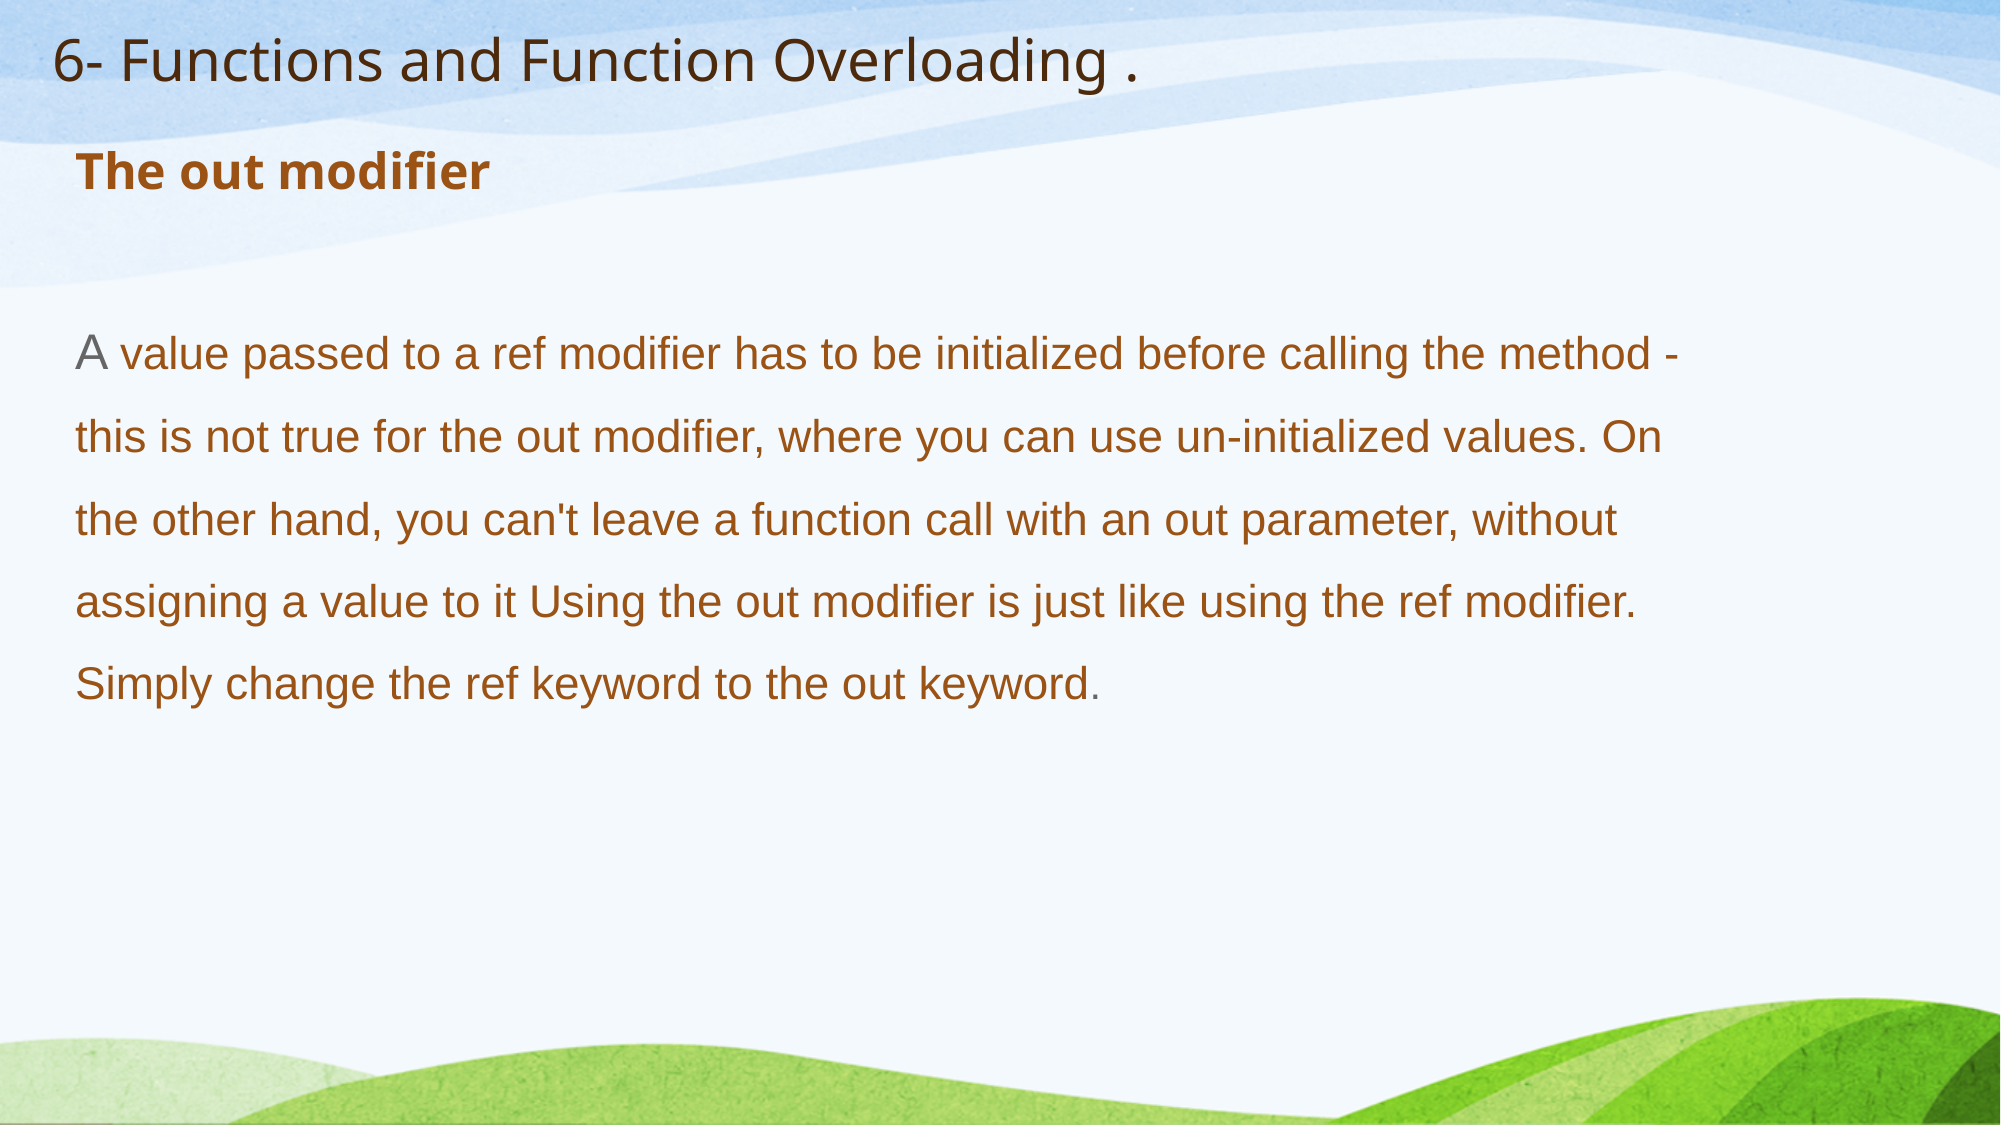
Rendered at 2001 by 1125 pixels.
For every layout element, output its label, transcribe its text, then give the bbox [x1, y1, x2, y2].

text_box The out modifier A value passed to a ref modifier has to be initialized before calling the method - this is not true for the out modifier, where you can use un-initialized values. On the other hand, you can't leave a function call with an out parameter, without assigning a value to it Using the out modifier is just like using the ref modifier. Simply change the ref keyword to the out keyword. [60, 102, 1739, 792]
picture [0, 0, 2001, 1125]
title 6- Functions and Function Overloading . [37, 14, 1688, 103]
